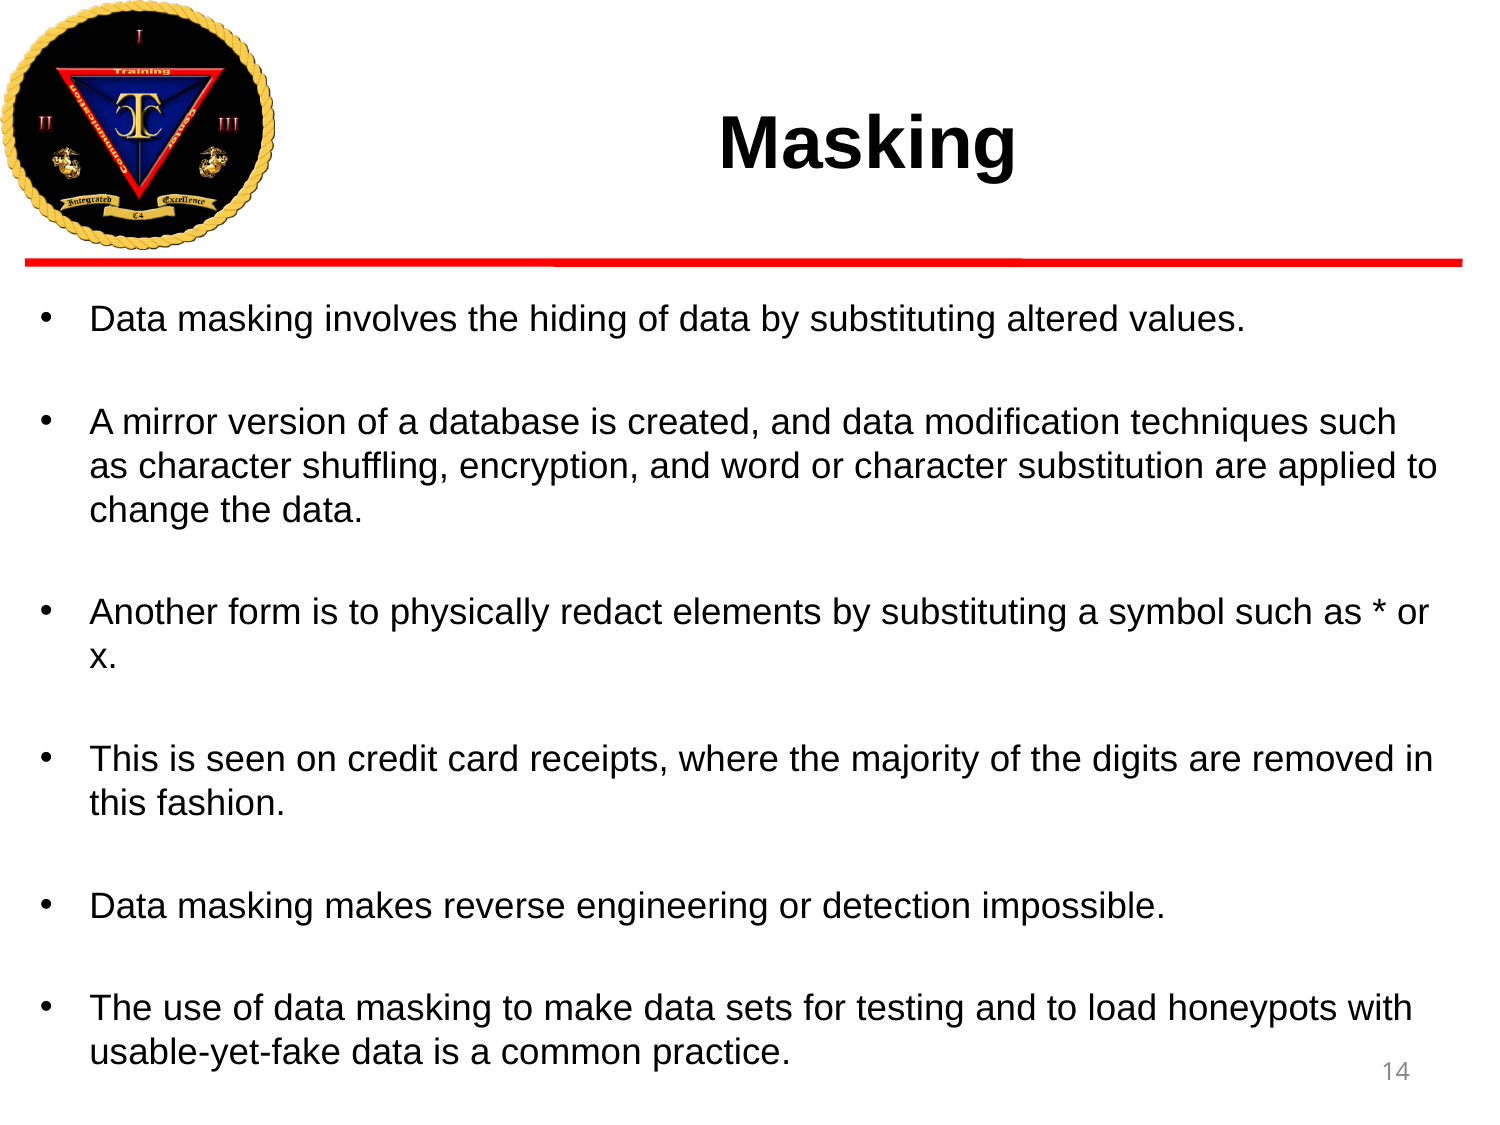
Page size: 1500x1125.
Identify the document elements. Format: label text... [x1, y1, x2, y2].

slide_number 14 [1074, 1042, 1425, 1103]
title Masking [274, 44, 1463, 233]
list Data masking involves the hiding of data by substituting altered values. A mirror version of a database is created, and data modification techniques such as character shuffling, encryption, and word or character substitution are applied to change the data. Another form is to physically redact elements by substituting a symbol such as * or x. This is seen on credit card receipts, where the majority of the digits are removed in this fashion. Data masking makes reverse engineering or detection impossible. The use of data masking to make data sets for testing and to load honeypots with usable-yet-fake data is a common practice. [24, 287, 1463, 1081]
picture [0, 0, 275, 250]
